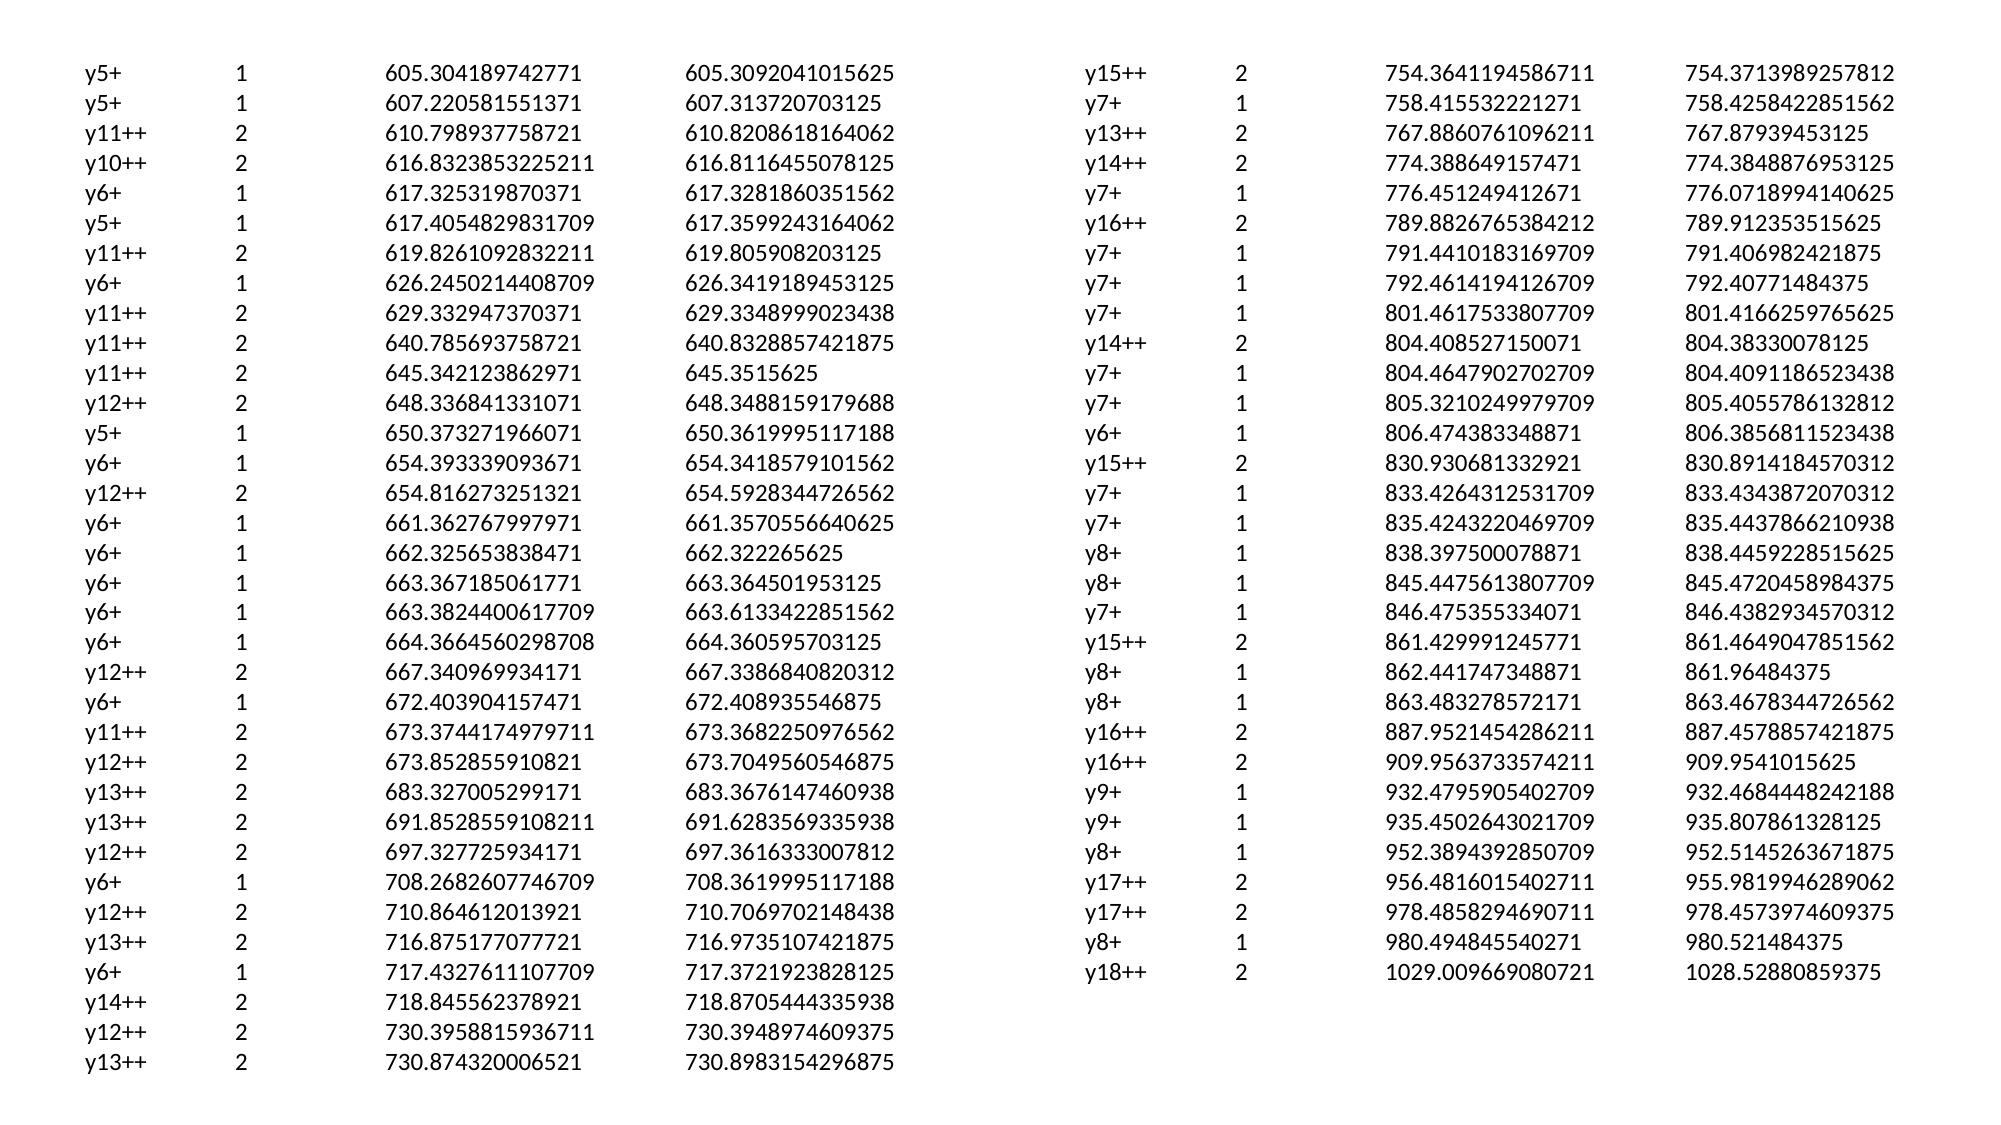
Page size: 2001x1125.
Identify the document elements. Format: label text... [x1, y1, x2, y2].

text_box y15++ 2 754.3641194586711 754.3713989257812 y7+ 1 758.415532221271 758.4258422851562 y13++ 2 767.8860761096211 767.87939453125 y14++ 2 774.388649157471 774.3848876953125 y7+ 1 776.451249412671 776.0718994140625 y16++ 2 789.8826765384212 789.912353515625 y7+ 1 791.4410183169709 791.406982421875 y7+ 1 792.4614194126709 792.40771484375 y7+ 1 801.4617533807709 801.4166259765625 y14++ 2 804.408527150071 804.38330078125 y7+ 1 804.4647902702709 804.4091186523438 y7+ 1 805.3210249979709 805.4055786132812 y6+ 1 806.474383348871 806.3856811523438 y15++ 2 830.930681332921 830.8914184570312 y7+ 1 833.4264312531709 833.4343872070312 y7+ 1 835.4243220469709 835.4437866210938 y8+ 1 838.397500078871 838.4459228515625 y8+ 1 845.4475613807709 845.4720458984375 y7+ 1 846.475355334071 846.4382934570312 y15++ 2 861.429991245771 861.4649047851562 y8+ 1 862.441747348871 861.96484375 y8+ 1 863.483278572171 863.4678344726562 y16++ 2 887.9521454286211 887.4578857421875 y16++ 2 909.9563733574211 909.9541015625 y9+ 1 932.4795905402709 932.4684448242188 y9+ 1 935.4502643021709 935.807861328125 y8+ 1 952.3894392850709 952.5145263671875 y17++ 2 956.4816015402711 955.9819946289062 y17++ 2 978.4858294690711 978.4573974609375 y8+ 1 980.494845540271 980.521484375 y18++ 2 1029.009669080721 1028.52880859375 [1070, 49, 2000, 993]
text_box y5+ 1 605.304189742771 605.3092041015625 y5+ 1 607.220581551371 607.313720703125 y11++ 2 610.798937758721 610.8208618164062 y10++ 2 616.8323853225211 616.8116455078125 y6+ 1 617.325319870371 617.3281860351562 y5+ 1 617.4054829831709 617.3599243164062 y11++ 2 619.8261092832211 619.805908203125 y6+ 1 626.2450214408709 626.3419189453125 y11++ 2 629.332947370371 629.3348999023438 y11++ 2 640.785693758721 640.8328857421875 y11++ 2 645.342123862971 645.3515625 y12++ 2 648.336841331071 648.3488159179688 y5+ 1 650.373271966071 650.3619995117188 y6+ 1 654.393339093671 654.3418579101562 y12++ 2 654.816273251321 654.5928344726562 y6+ 1 661.362767997971 661.3570556640625 y6+ 1 662.325653838471 662.322265625 y6+ 1 663.367185061771 663.364501953125 y6+ 1 663.3824400617709 663.6133422851562 y6+ 1 664.3664560298708 664.360595703125 y12++ 2 667.340969934171 667.3386840820312 y6+ 1 672.403904157471 672.408935546875 y11++ 2 673.3744174979711 673.3682250976562 y12++ 2 673.852855910821 673.7049560546875 y13++ 2 683.327005299171 683.3676147460938 y13++ 2 691.8528559108211 691.6283569335938 y12++ 2 697.327725934171 697.3616333007812 y6+ 1 708.2682607746709 708.3619995117188 y12++ 2 710.864612013921 710.7069702148438 y13++ 2 716.875177077721 716.9735107421875 y6+ 1 717.4327611107709 717.3721923828125 y14++ 2 718.845562378921 718.8705444335938 y12++ 2 730.3958815936711 730.3948974609375 y13++ 2 730.874320006521 730.8983154296875 [70, 49, 1071, 1113]
